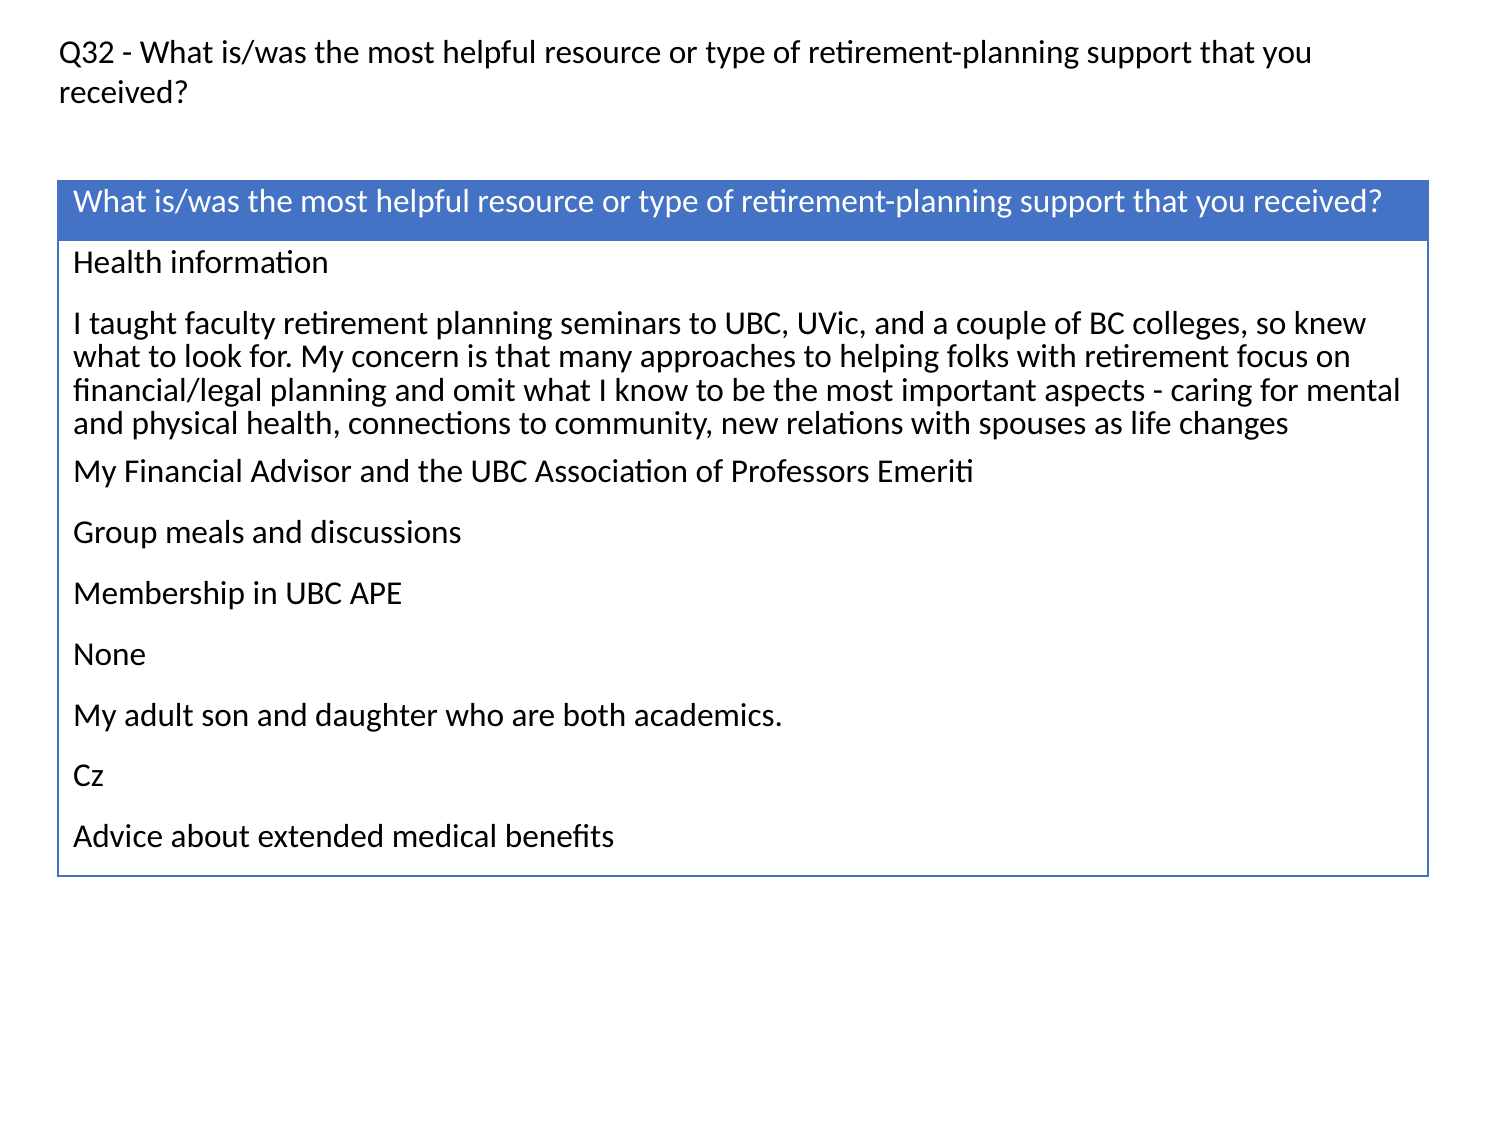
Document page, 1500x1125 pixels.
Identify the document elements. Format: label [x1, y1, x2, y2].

table_cell [59, 241, 1427, 875]
text_box [44, 22, 1395, 84]
table_header [59, 181, 1427, 241]
